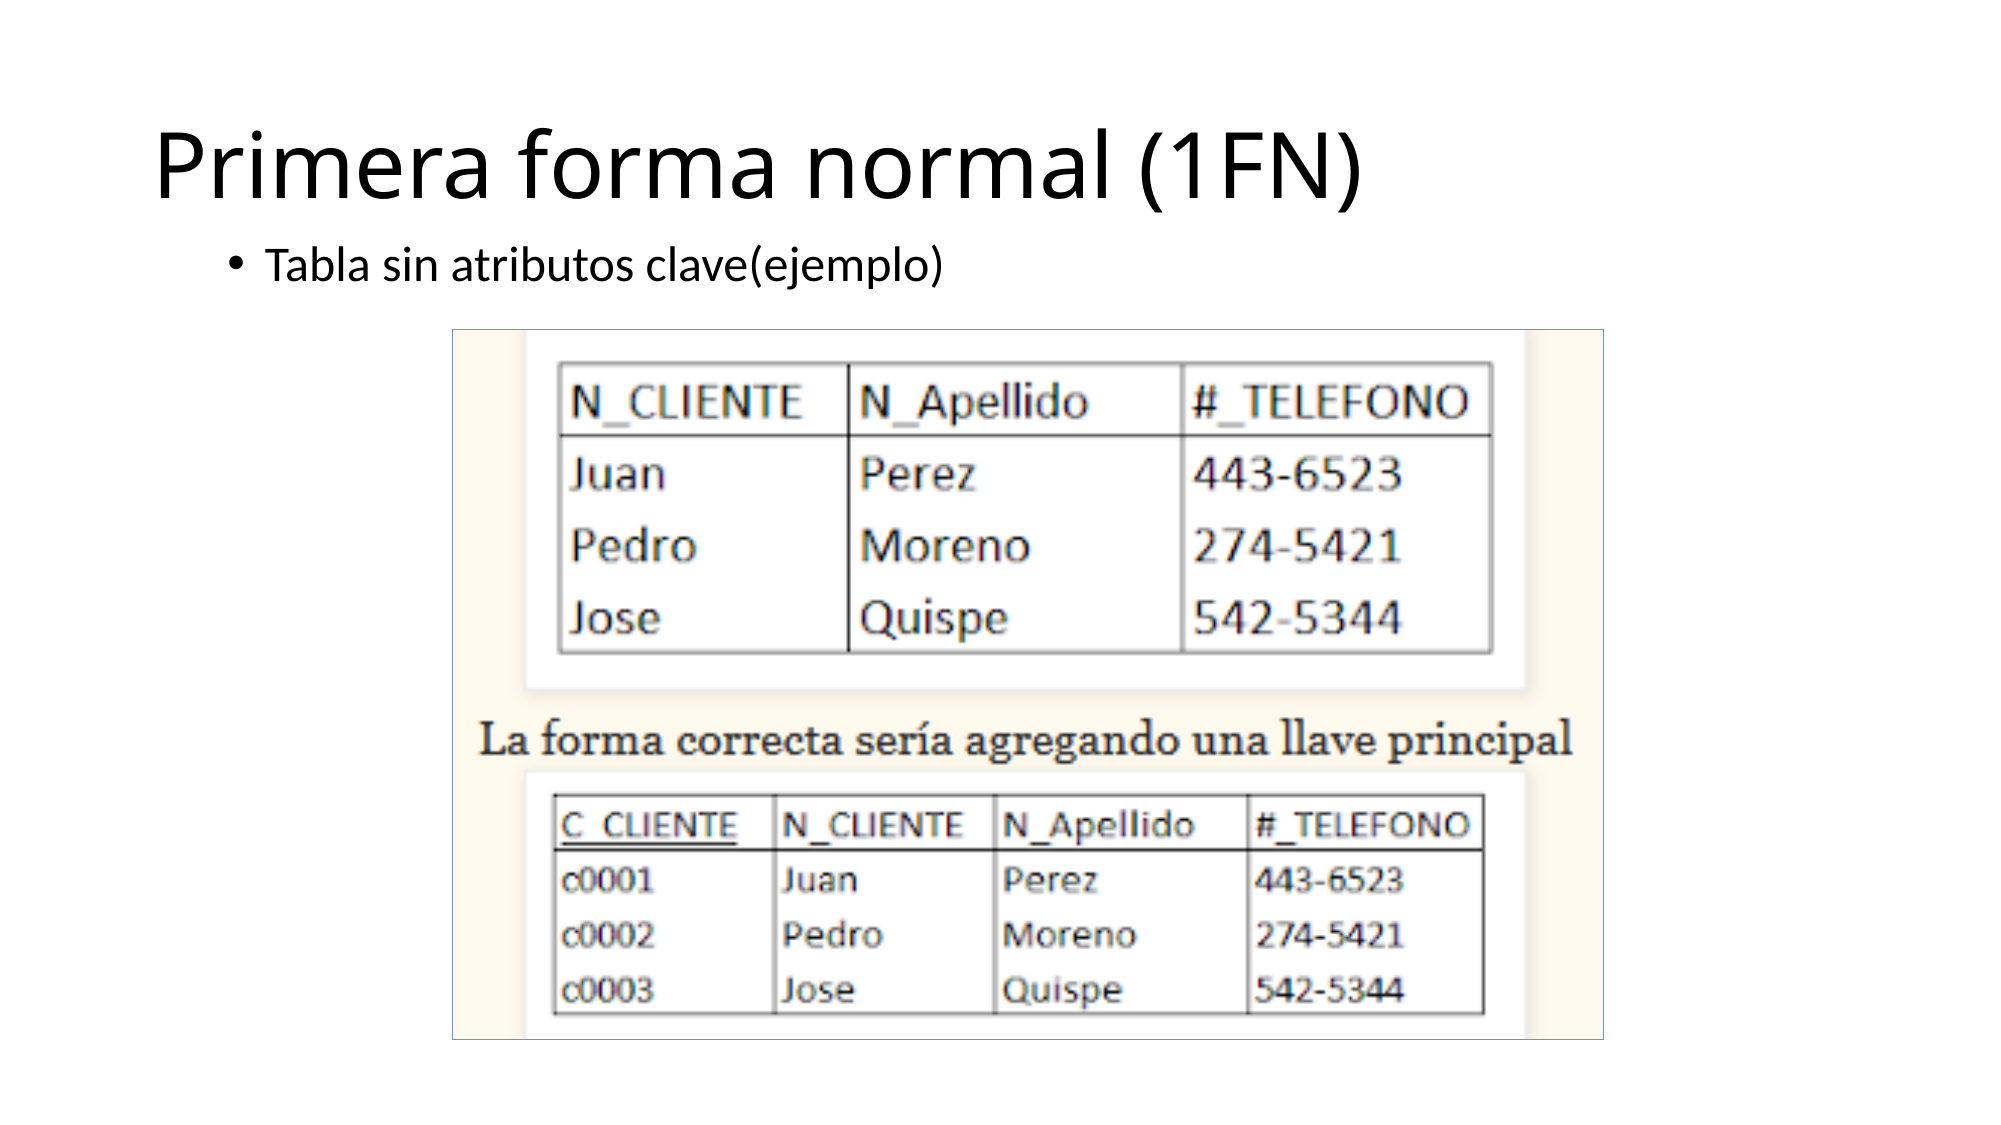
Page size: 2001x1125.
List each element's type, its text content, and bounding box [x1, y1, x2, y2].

picture [452, 329, 1604, 1040]
title Primera forma normal (1FN) [137, 59, 1863, 230]
list Tabla sin atributos clave(ejemplo) [137, 230, 1863, 1040]
